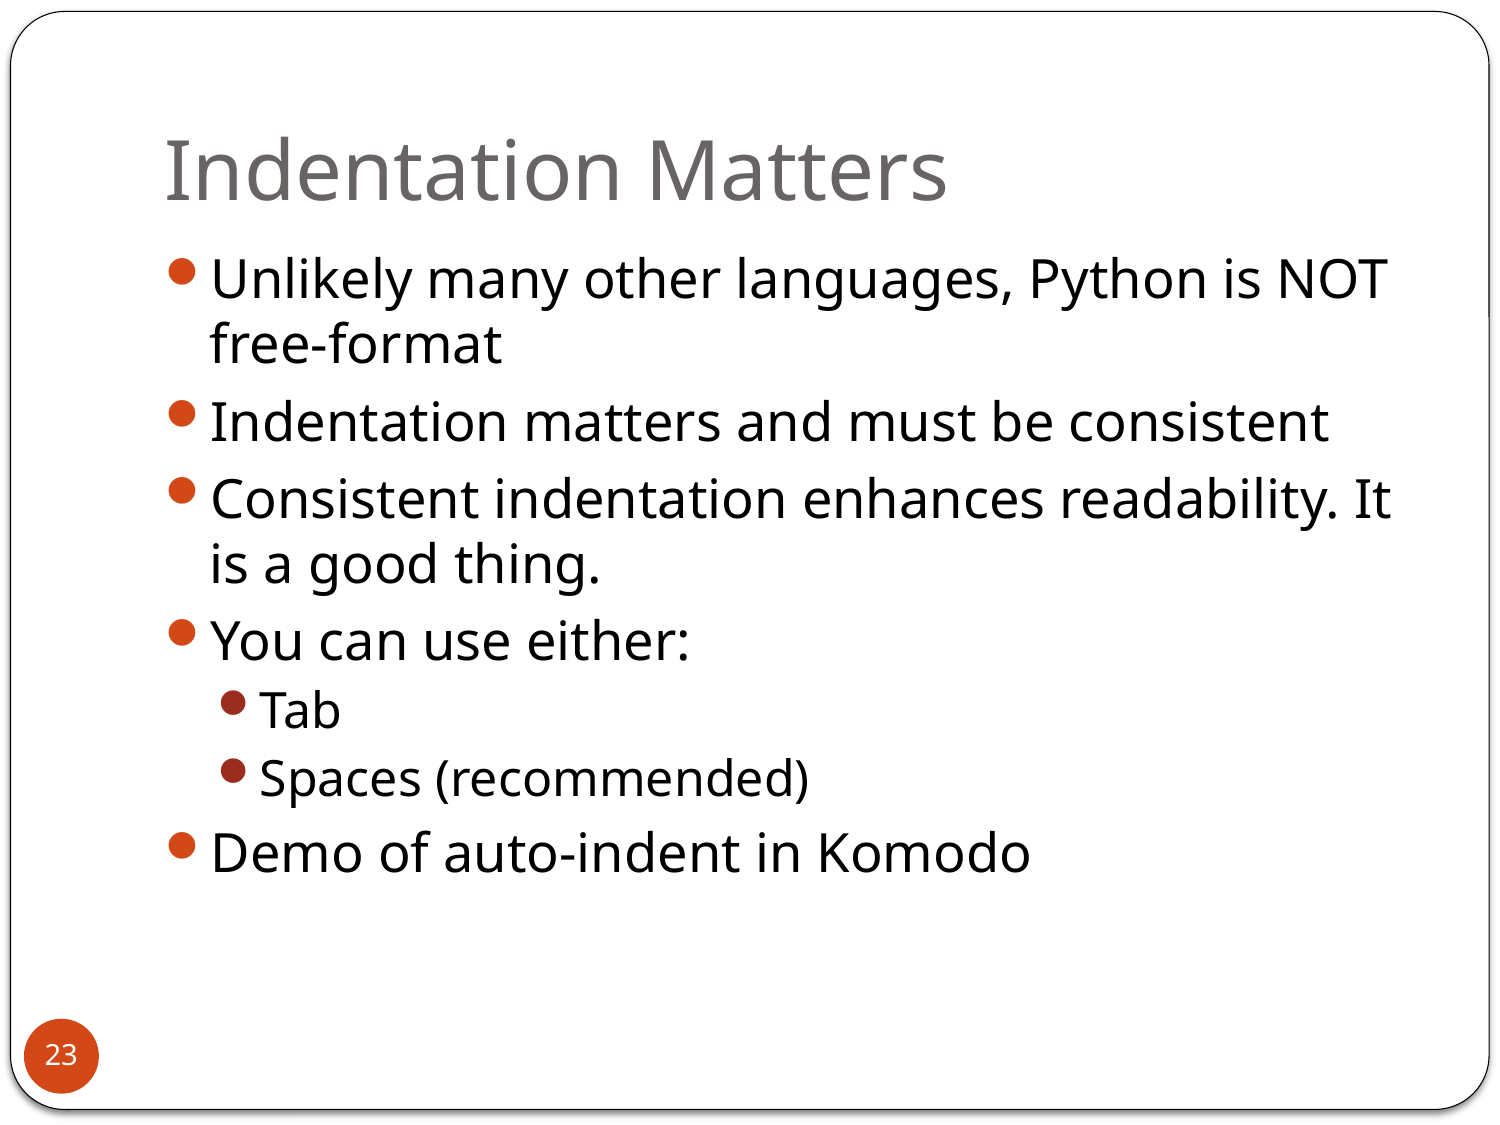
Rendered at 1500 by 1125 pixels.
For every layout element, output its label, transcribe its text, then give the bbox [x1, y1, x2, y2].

list Unlikely many other languages, Python is NOT free-format Indentation matters and must be consistent Consistent indentation enhances readability. It is a good thing. You can use either: Tab Spaces (recommended) Demo of auto-indent in Komodo [150, 237, 1425, 988]
title Indentation Matters [150, 45, 1425, 233]
slide_number 23 [23, 1018, 99, 1094]
